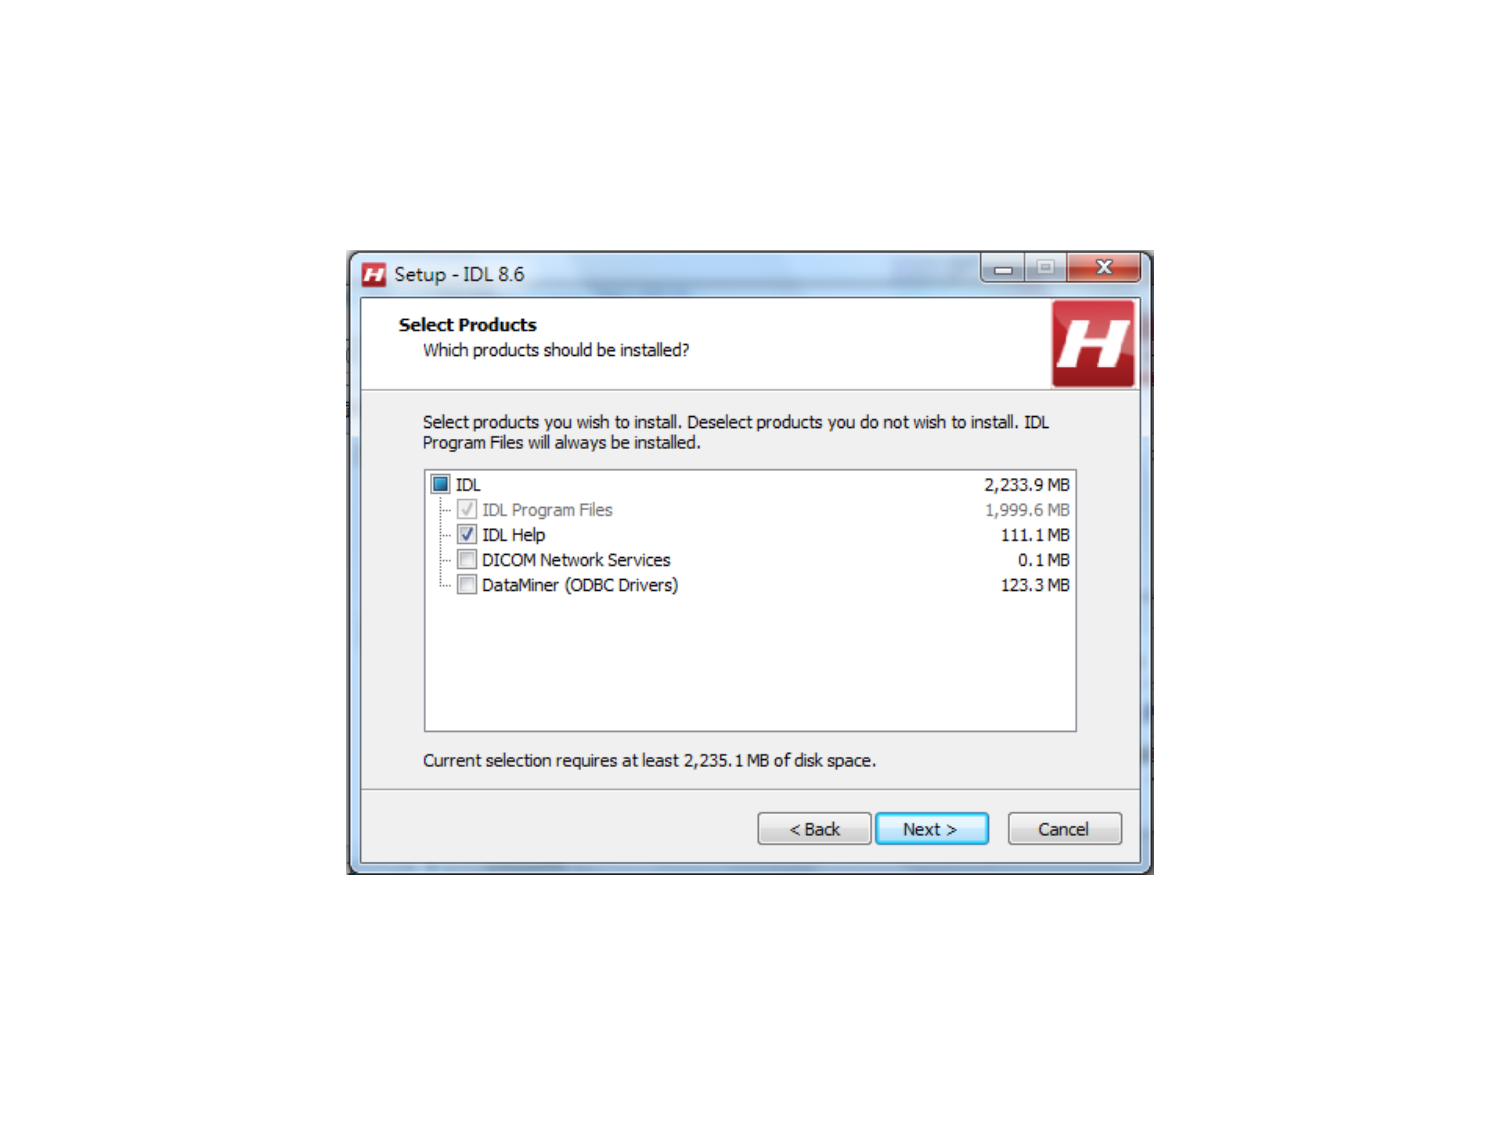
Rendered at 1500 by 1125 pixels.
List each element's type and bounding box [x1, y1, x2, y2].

picture [346, 250, 1154, 875]
